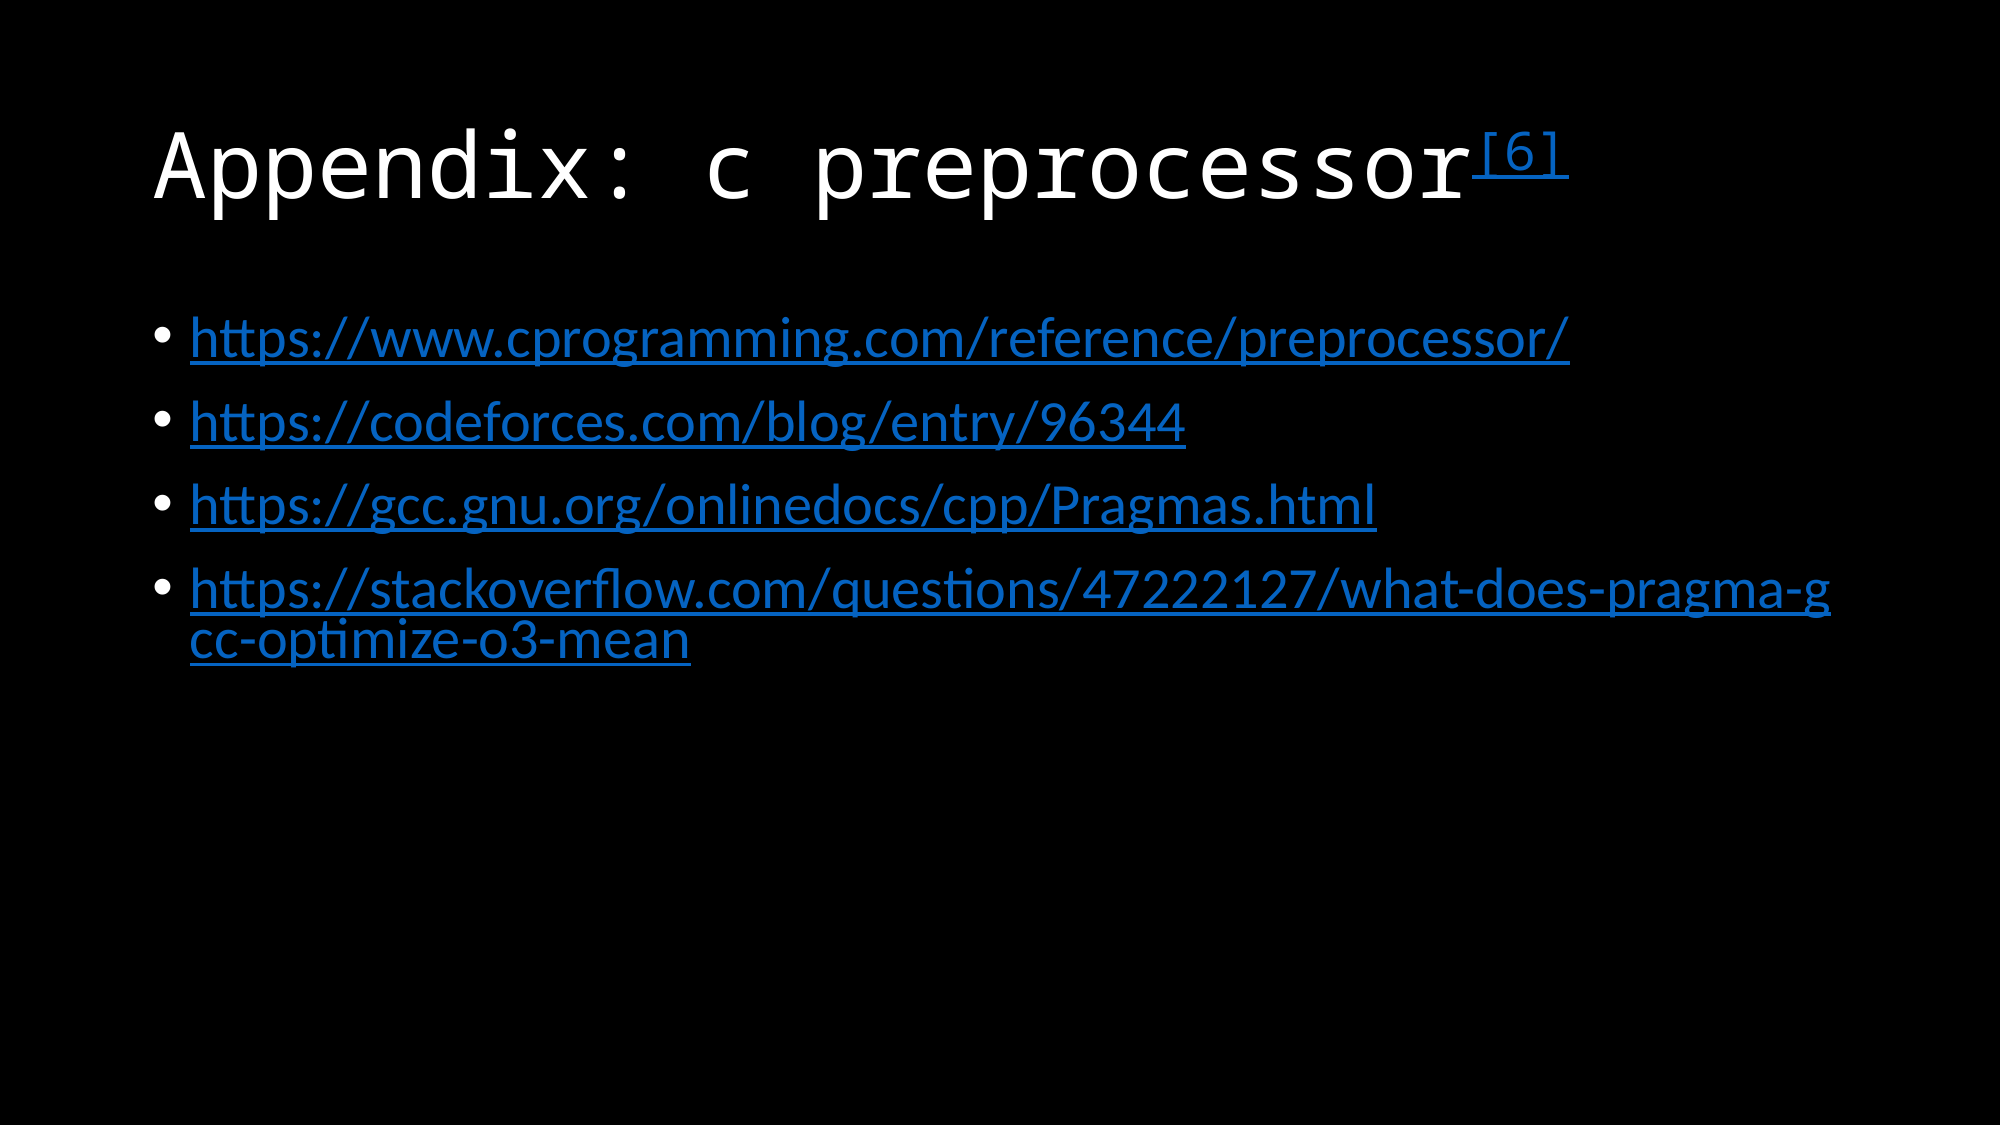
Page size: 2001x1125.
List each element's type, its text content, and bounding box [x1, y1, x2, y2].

title Appendix: c preprocessor[6] [137, 59, 1863, 278]
list https://www.cprogramming.com/reference/preprocessor/ https://codeforces.com/blog/entry/96344 https://gcc.gnu.org/onlinedocs/cpp/Pragmas.html https://stackoverflow.com/questions/47222127/what-does-pragma-gcc-optimize-o3-mean [137, 299, 1863, 1014]
